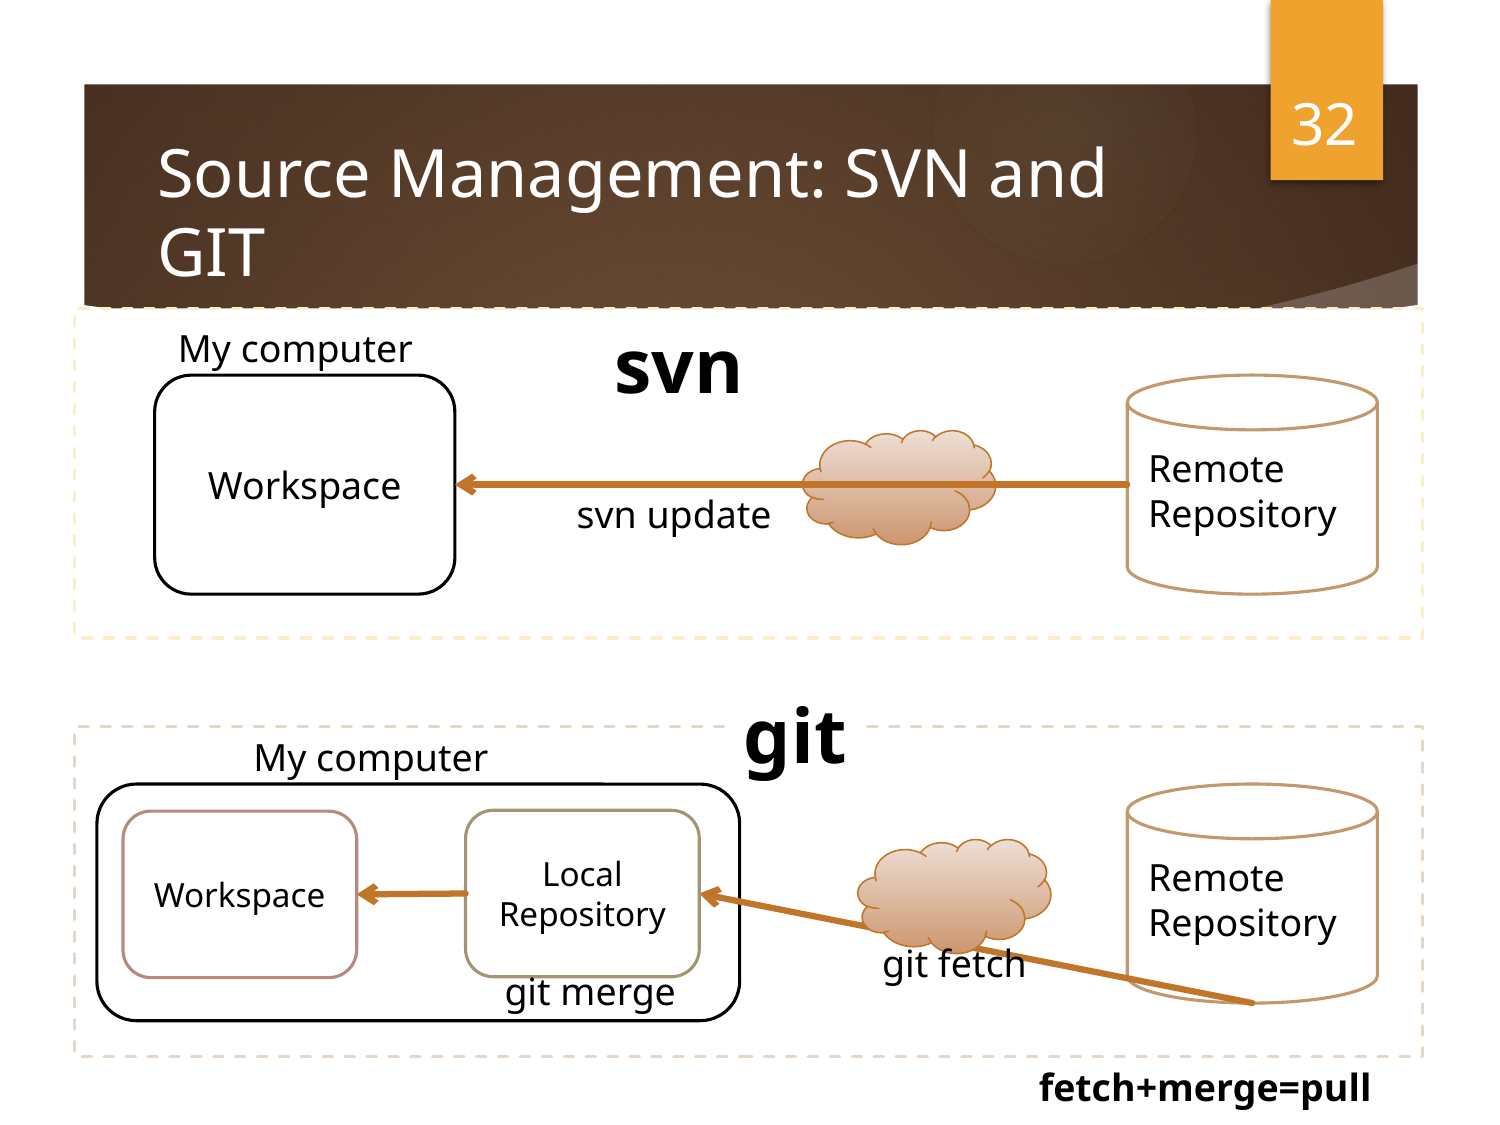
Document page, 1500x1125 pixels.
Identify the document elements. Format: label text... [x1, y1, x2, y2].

text_box [861, 903, 1050, 932]
text_box Remote Repository [1133, 846, 1352, 952]
text_box Workspace [121, 809, 359, 980]
slide_number 32 [1259, 48, 1390, 175]
text_box [1125, 373, 1379, 596]
text_box My computer [163, 317, 428, 378]
text_box [805, 494, 995, 546]
text_box fetch+merge=pull [1023, 1057, 1387, 1117]
text_box Workspace [153, 374, 457, 596]
text_box git fetch [867, 932, 1042, 992]
text_box My computer [238, 726, 504, 787]
text_box [95, 782, 742, 1023]
title Source Management: SVN and GIT [142, 152, 1183, 269]
text_box Local Repository [463, 808, 701, 978]
text_box [73, 307, 1424, 640]
text_box Remote Repository [1133, 437, 1352, 543]
text_box git merge [489, 960, 691, 1020]
text_box svn update [561, 494, 787, 544]
text_box [802, 429, 996, 481]
text_box [1125, 782, 1379, 1005]
text_box git [729, 681, 862, 786]
text_box [73, 725, 1424, 1058]
text_box svn [599, 311, 759, 417]
text_box [857, 838, 1052, 892]
